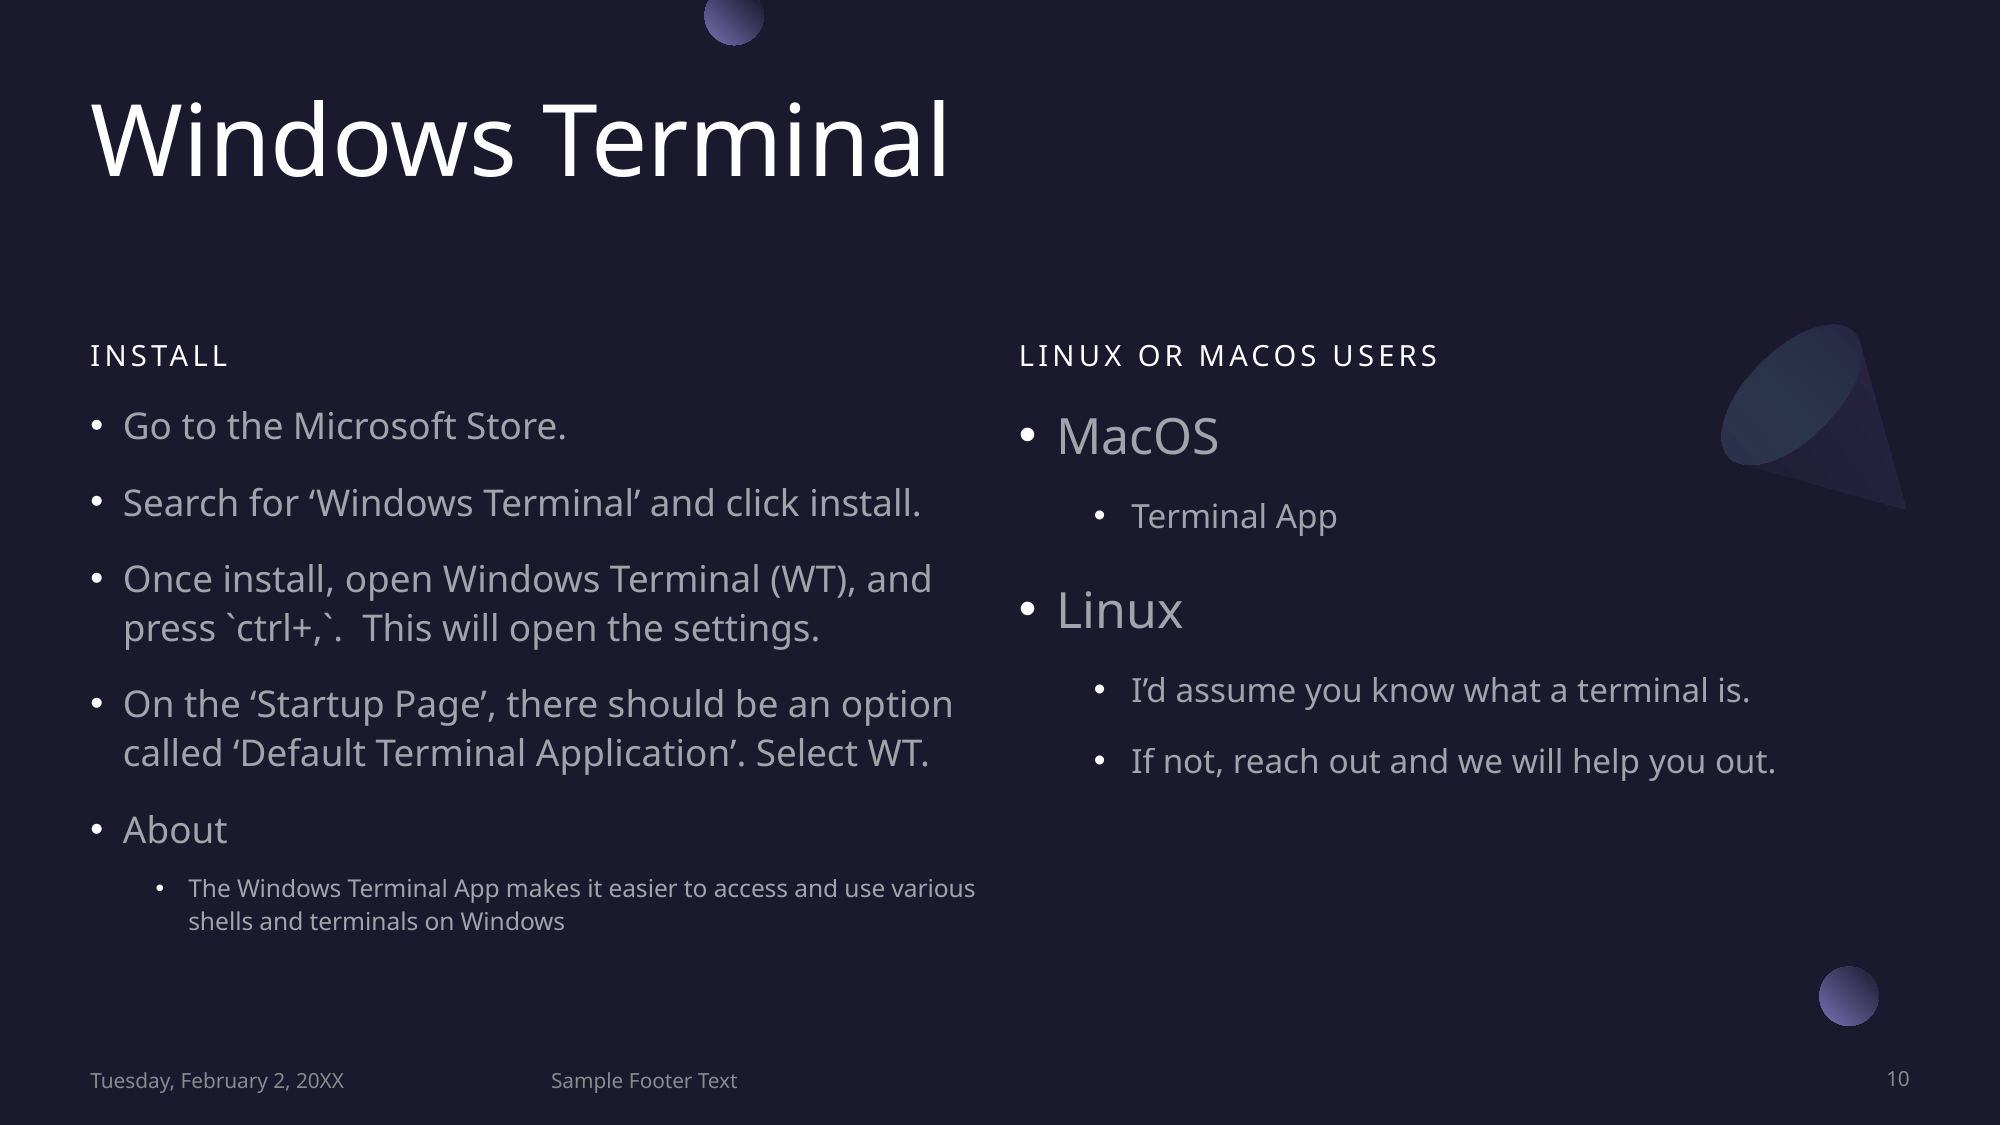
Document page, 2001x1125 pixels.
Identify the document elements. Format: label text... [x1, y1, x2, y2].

text_box [703, 0, 765, 47]
list Linux or MacOS Users [1019, 283, 1911, 372]
footer Sample Footer Text [551, 1067, 1598, 1093]
slide_number 10 [1632, 1067, 1910, 1093]
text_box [1702, 332, 1922, 541]
list MacOS Terminal App Linux I’d assume you know what a terminal is. If not, reach out and we will help you out. [1019, 398, 1911, 975]
list Go to the Microsoft Store. Search for ‘Windows Terminal’ and click install. Once install, open Windows Terminal (WT), and press `ctrl+,`. This will open the settings. On the ‘Startup Page’, there should be an option called ‘Default Terminal Application’. Select WT. About The Windows Terminal App makes it easier to access and use various shells and terminals on Windows [90, 398, 981, 975]
list Install [90, 283, 983, 372]
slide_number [90, 1067, 522, 1093]
title Windows Terminal [90, 90, 1911, 309]
